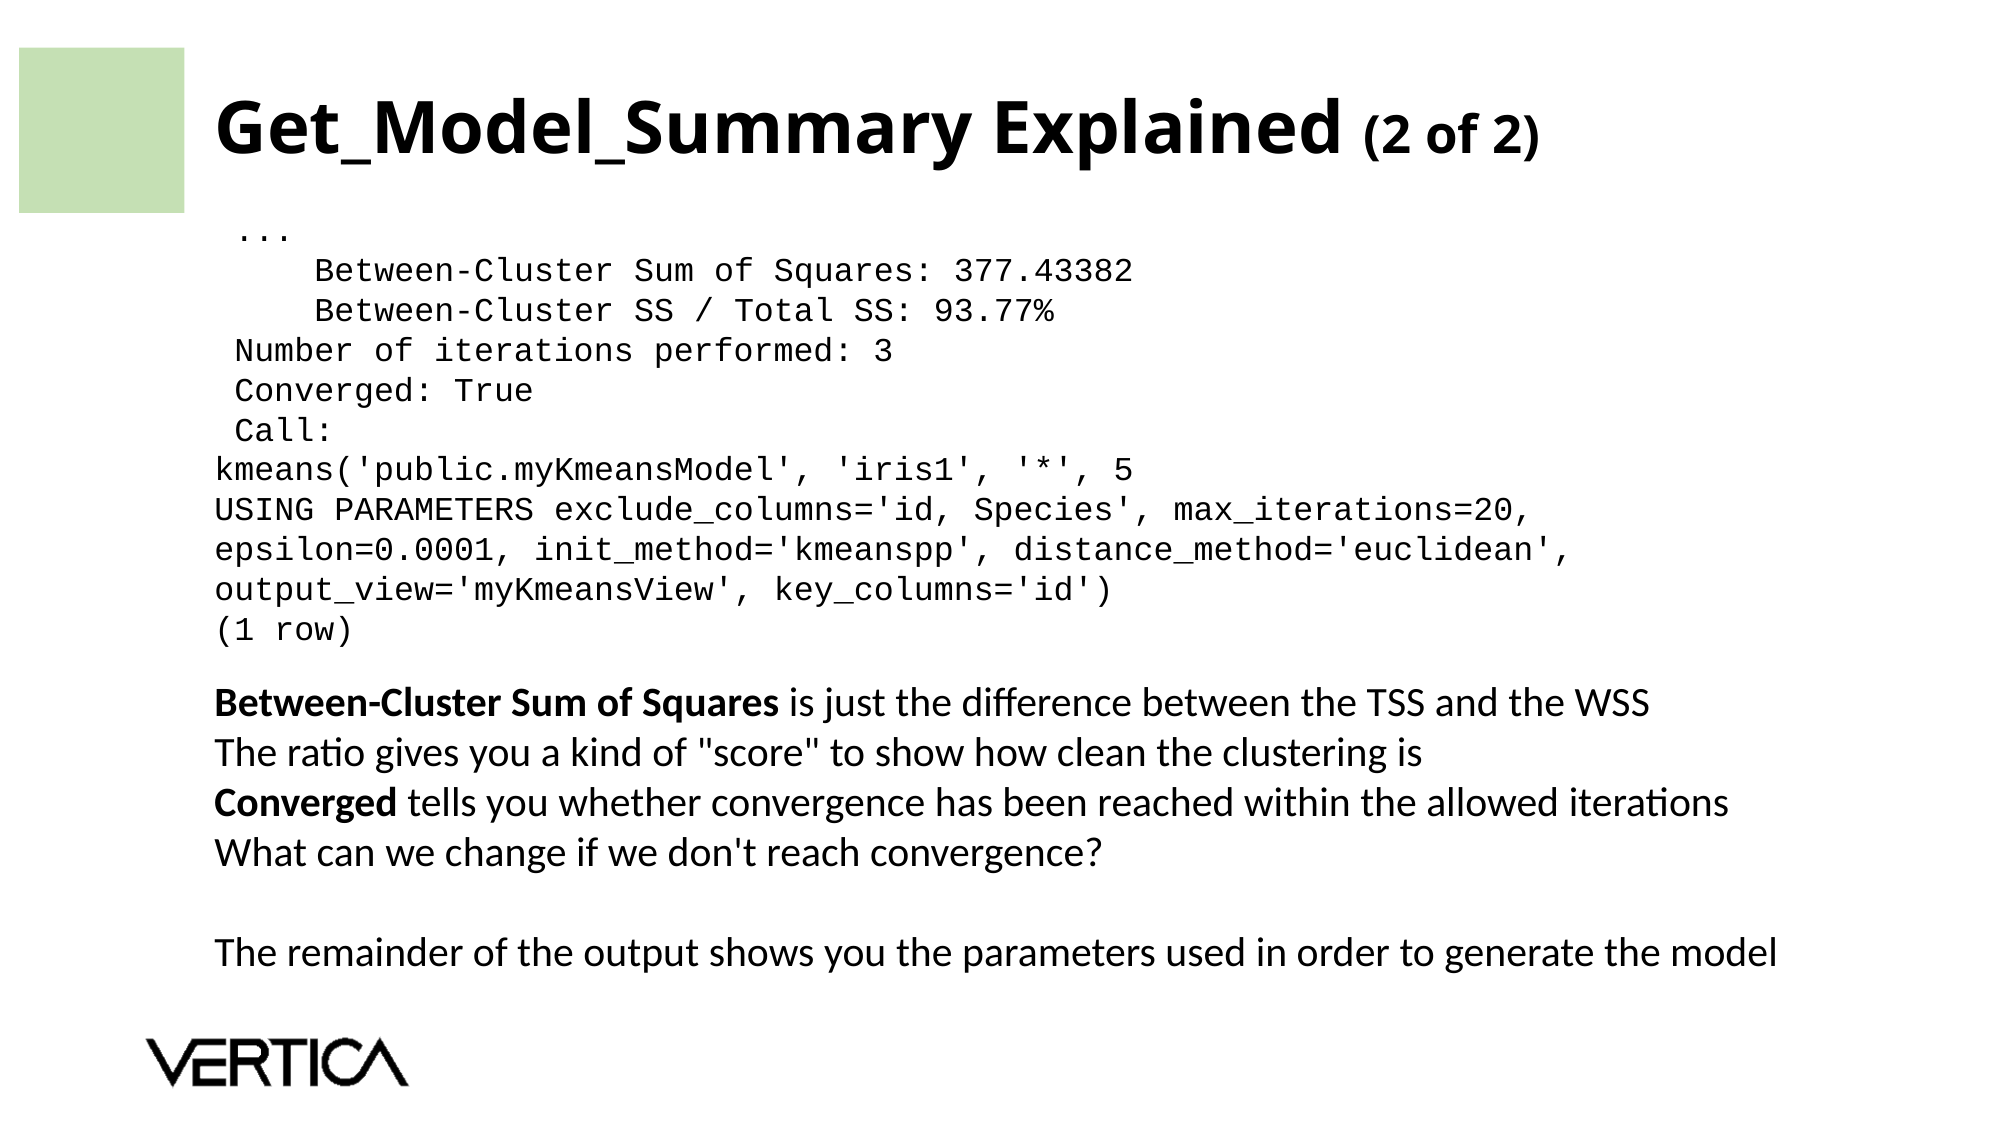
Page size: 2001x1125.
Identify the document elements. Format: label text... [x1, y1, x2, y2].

text_box ... Between-Cluster Sum of Squares: 377.43382 Between-Cluster SS / Total SS: 93.77% Number of iterations performed: 3 Converged: True Call: kmeans('public.myKmeansModel', 'iris1', '*', 5 USING PARAMETERS exclude_columns='id, Species', max_iterations=20, epsilon=0.0001, init_method='kmeanspp', distance_method='euclidean', output_view='myKmeansView', key_columns='id') (1 row) [199, 200, 1796, 655]
text_box Between-Cluster Sum of Squares is just the difference between the TSS and the WSS The ratio gives you a kind of "score" to show how clean the clustering is Converged tells you whether convergence has been reached within the allowed iterations What can we change if we don't reach convergence? The remainder of the output shows you the parameters used in order to generate the model [199, 667, 1896, 982]
title Get_Model_Summary Explained (2 of 2) [199, 59, 1609, 200]
picture [137, 1032, 415, 1095]
